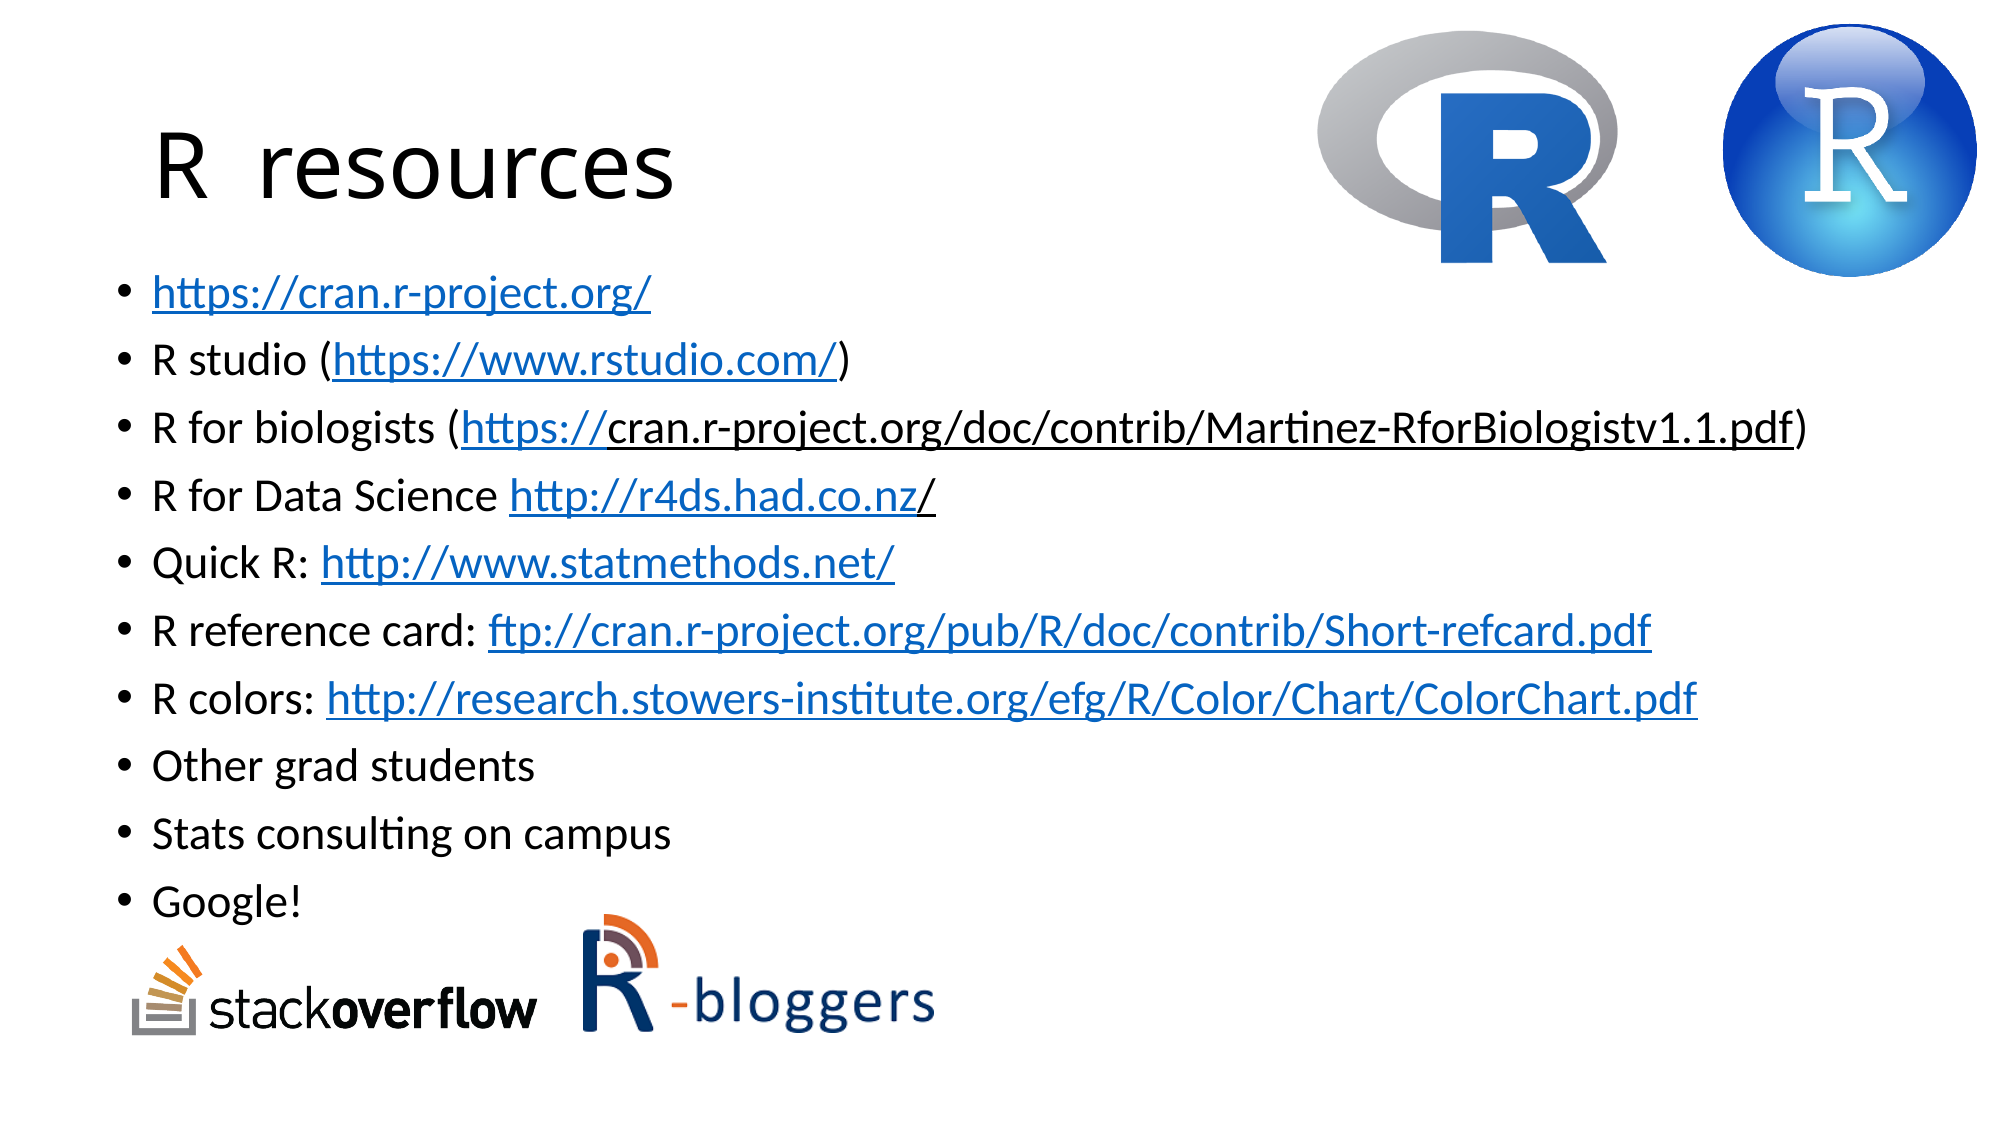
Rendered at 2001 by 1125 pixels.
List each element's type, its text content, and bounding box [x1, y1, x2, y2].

title R resources [137, 59, 1217, 260]
picture [1217, 0, 1717, 341]
title R resources [1717, 59, 1721, 260]
picture [1721, 22, 1978, 278]
picture [582, 914, 934, 1033]
picture [101, 914, 568, 1066]
list https://cran.r-project.org/ R studio (https://www.rstudio.com/) R for biologists (https://cran.r-project.org/doc/contrib/Martinez-RforBiologistv1.1.pdf) R for Data Science http://r4ds.had.co.nz/ Quick R: http://www.statmethods.net/ R reference card: ftp://cran.r-project.org/pub/R/doc/contrib/Short-refcard.pdf R colors: http://research.stowers-institute.org/efg/R/Color/Chart/ColorChart.pdf Other grad students Stats consulting on campus Google! [101, 260, 1827, 974]
